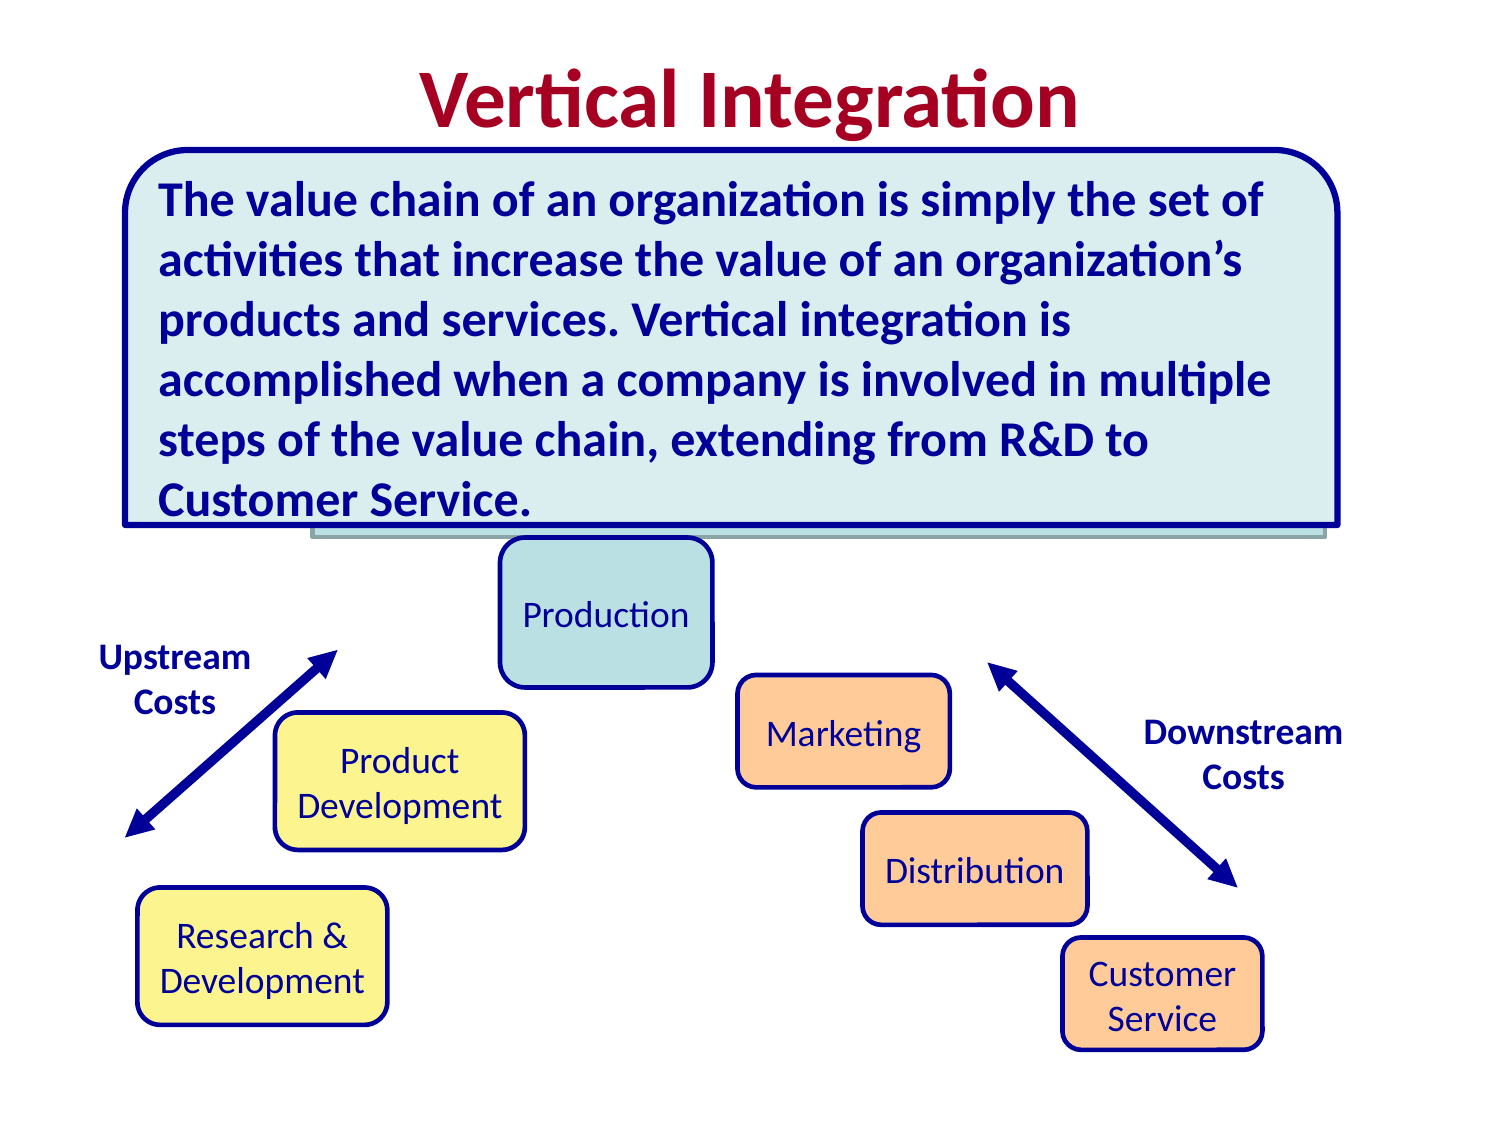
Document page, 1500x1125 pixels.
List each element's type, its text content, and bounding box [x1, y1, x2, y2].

text_box Product Development [275, 710, 527, 853]
text_box Production [497, 535, 715, 690]
text_box Downstream Costs [1238, 699, 1363, 805]
text_box Marketing [735, 672, 952, 790]
text_box Upstream Costs [74, 624, 275, 730]
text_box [987, 662, 1238, 888]
text_box The value chain of an organization is simply the set of activities that increase the value of an organization’s products and services. Vertical integration is accomplished when a company is involved in multiple steps of the value chain, extending from R&D to Customer Service. [122, 147, 1340, 528]
text_box [310, 528, 1327, 539]
text_box Customer Service [1060, 935, 1265, 1052]
text_box Distribution [860, 810, 1090, 927]
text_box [124, 649, 338, 838]
title Vertical Integration [75, 24, 1425, 163]
text_box Research & Development [135, 885, 390, 1027]
